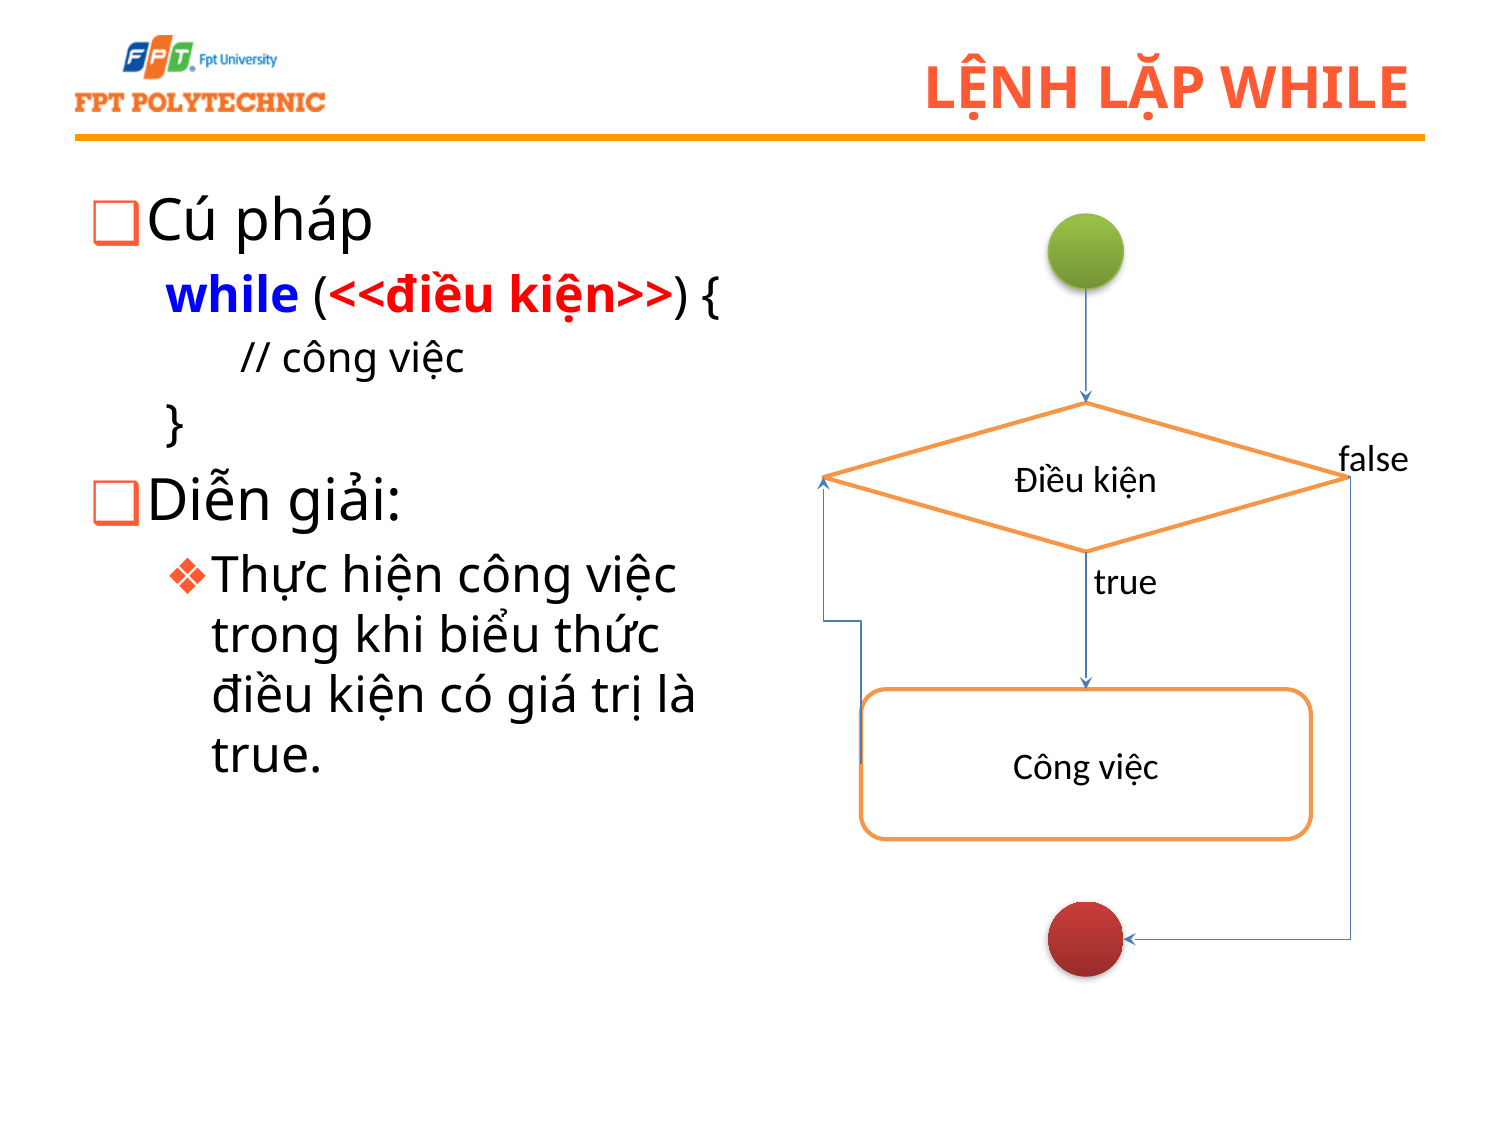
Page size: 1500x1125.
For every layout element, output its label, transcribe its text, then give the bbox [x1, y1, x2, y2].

list Cú pháp while (<<điều kiện>>) { // công việc } Diễn giải: Thực hiện công việc trong khi biểu thức điều kiện có giá trị là true. [75, 174, 775, 1038]
text_box Công việc [860, 689, 1118, 840]
text_box false [1323, 426, 1425, 487]
picture [75, 35, 325, 112]
text_box [1048, 214, 1124, 290]
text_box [1123, 477, 1349, 940]
title Lệnh lặp while [337, 45, 1425, 125]
text_box true [1078, 549, 1118, 610]
text_box [1048, 901, 1123, 977]
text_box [823, 476, 862, 765]
text_box Điều kiện [831, 403, 1323, 550]
